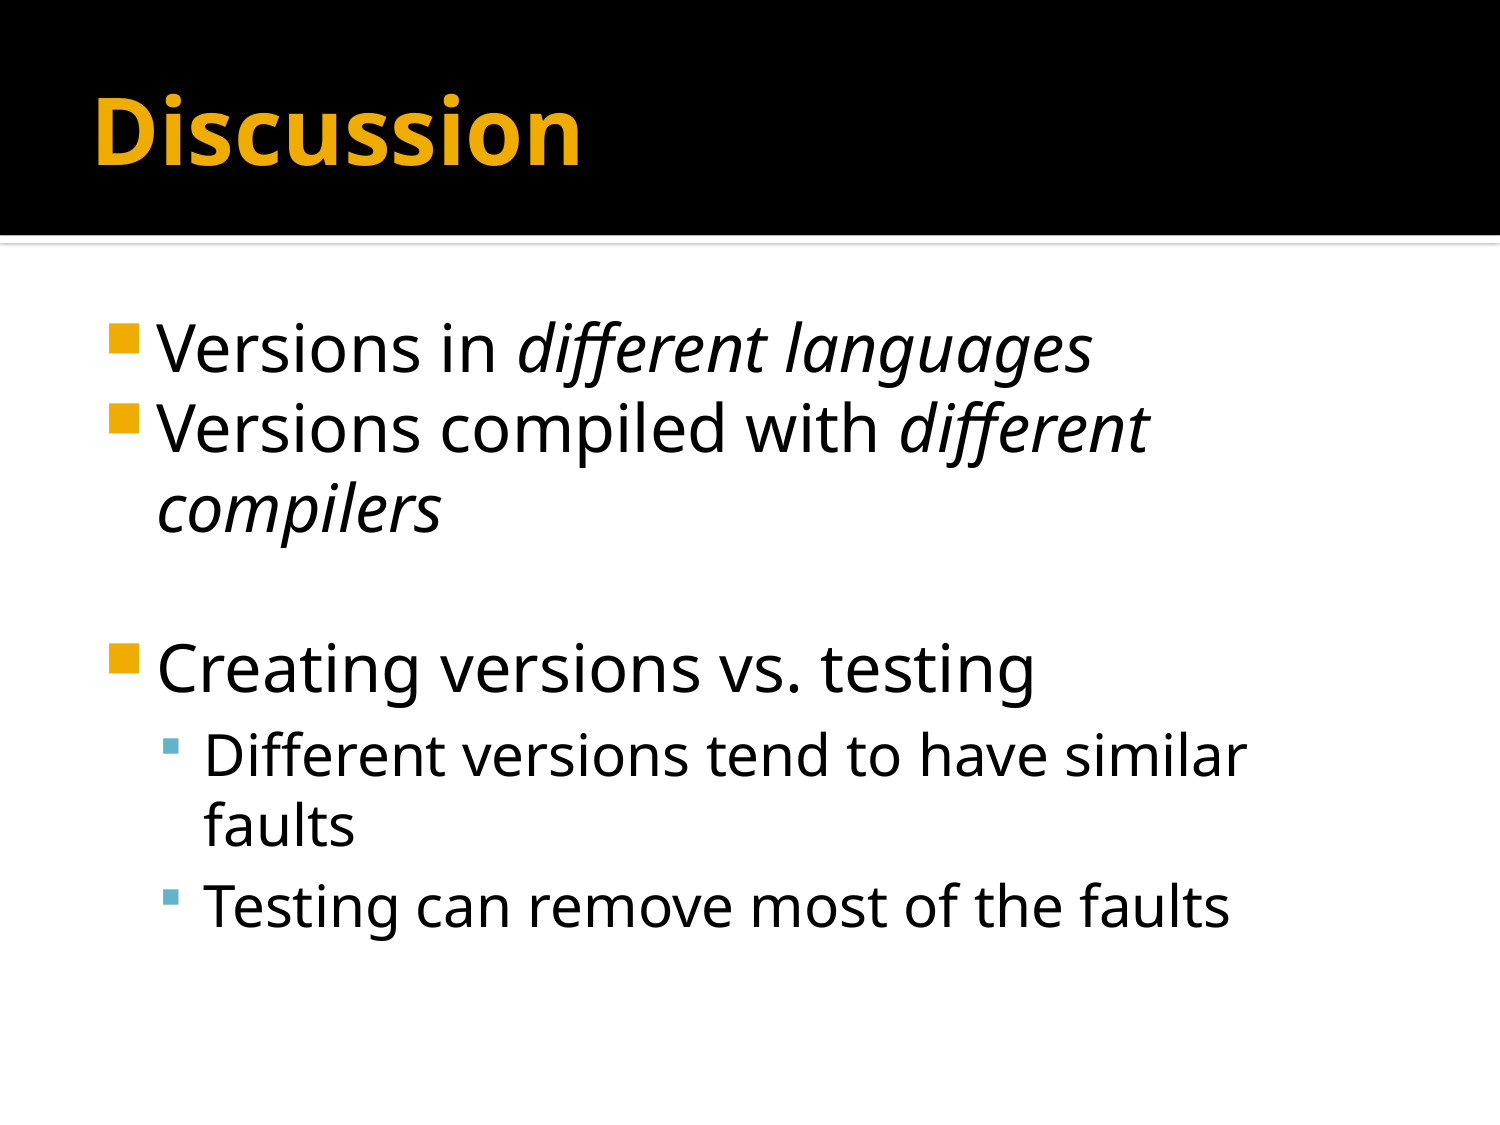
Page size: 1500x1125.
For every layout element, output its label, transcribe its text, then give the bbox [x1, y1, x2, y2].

list Versions in different languages Versions compiled with different compilers Creating versions vs. testing Different versions tend to have similar faults Testing can remove most of the faults [75, 291, 1425, 1050]
title Discussion [75, 25, 1425, 231]
